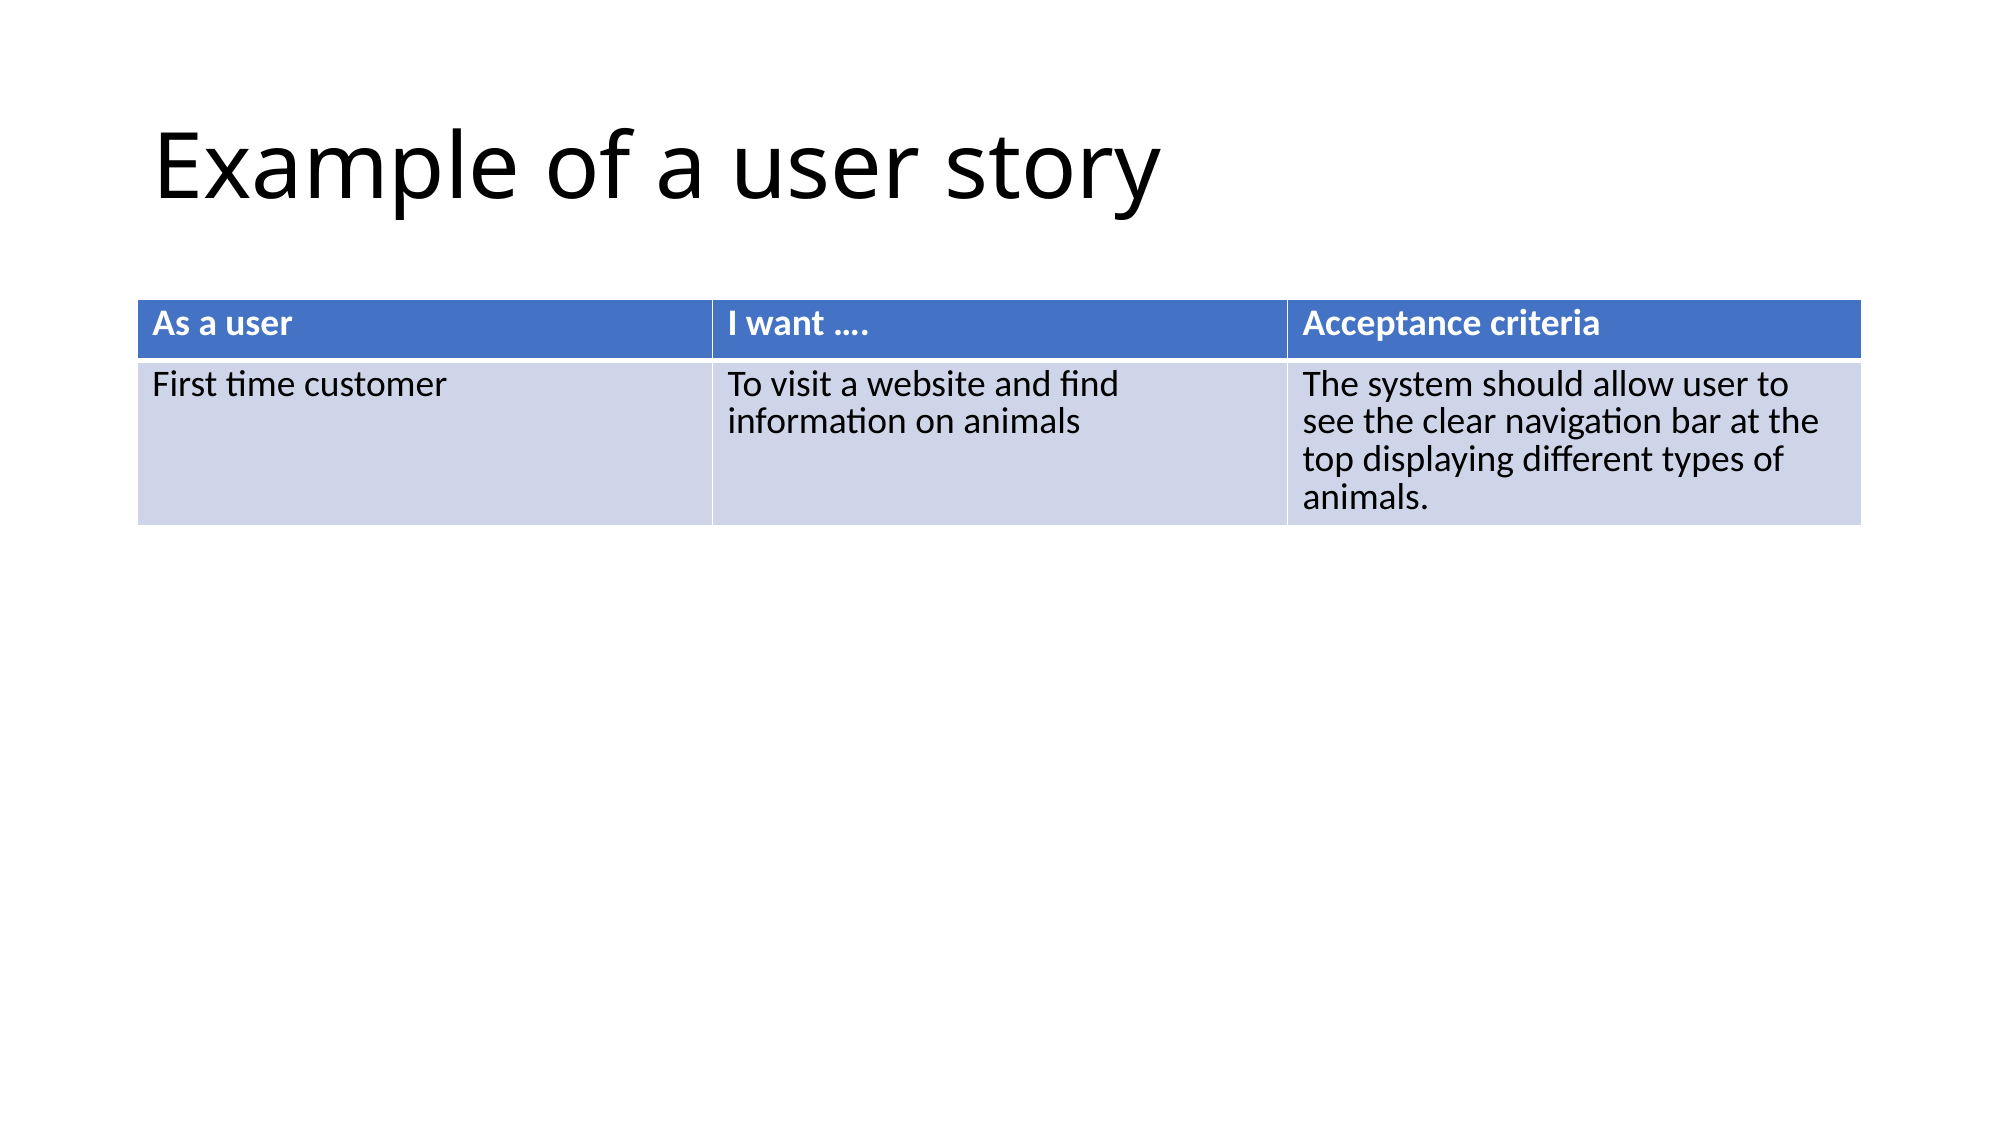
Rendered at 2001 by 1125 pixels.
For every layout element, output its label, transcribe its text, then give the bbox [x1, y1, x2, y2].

title Example of a user story [137, 59, 1863, 278]
table_header Acceptance criteria [1288, 300, 1861, 358]
table_cell The system should allow user to see the clear navigation bar at the top displaying different types of animals. [1288, 363, 1861, 525]
table_cell To visit a website and find information on animals [713, 363, 1287, 525]
table_header As a user [138, 300, 712, 358]
table_cell First time customer [138, 363, 712, 525]
table_header I want …. [713, 300, 1287, 358]
